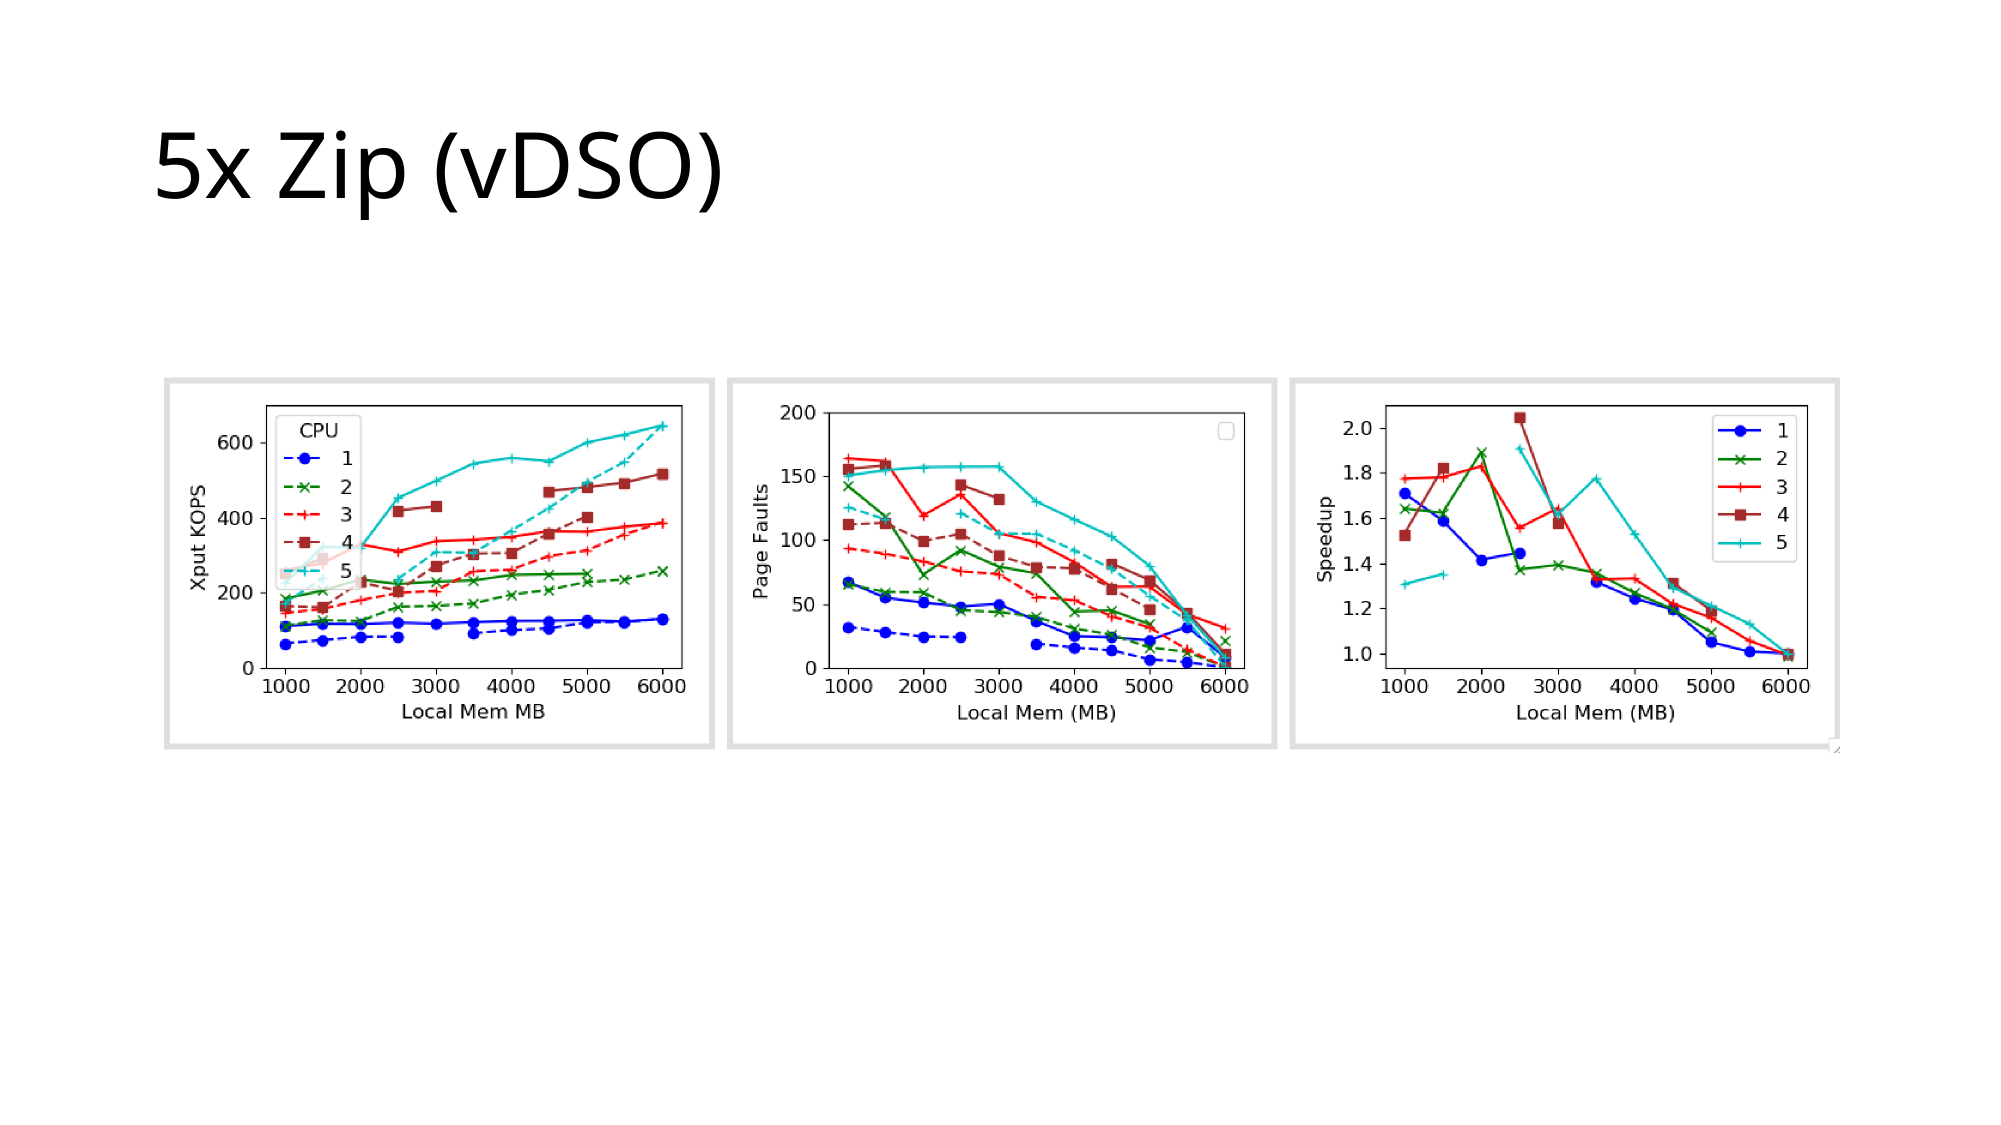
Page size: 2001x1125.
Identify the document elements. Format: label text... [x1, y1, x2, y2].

picture [159, 375, 1840, 753]
title 5x Zip (vDSO) [137, 59, 1863, 278]
